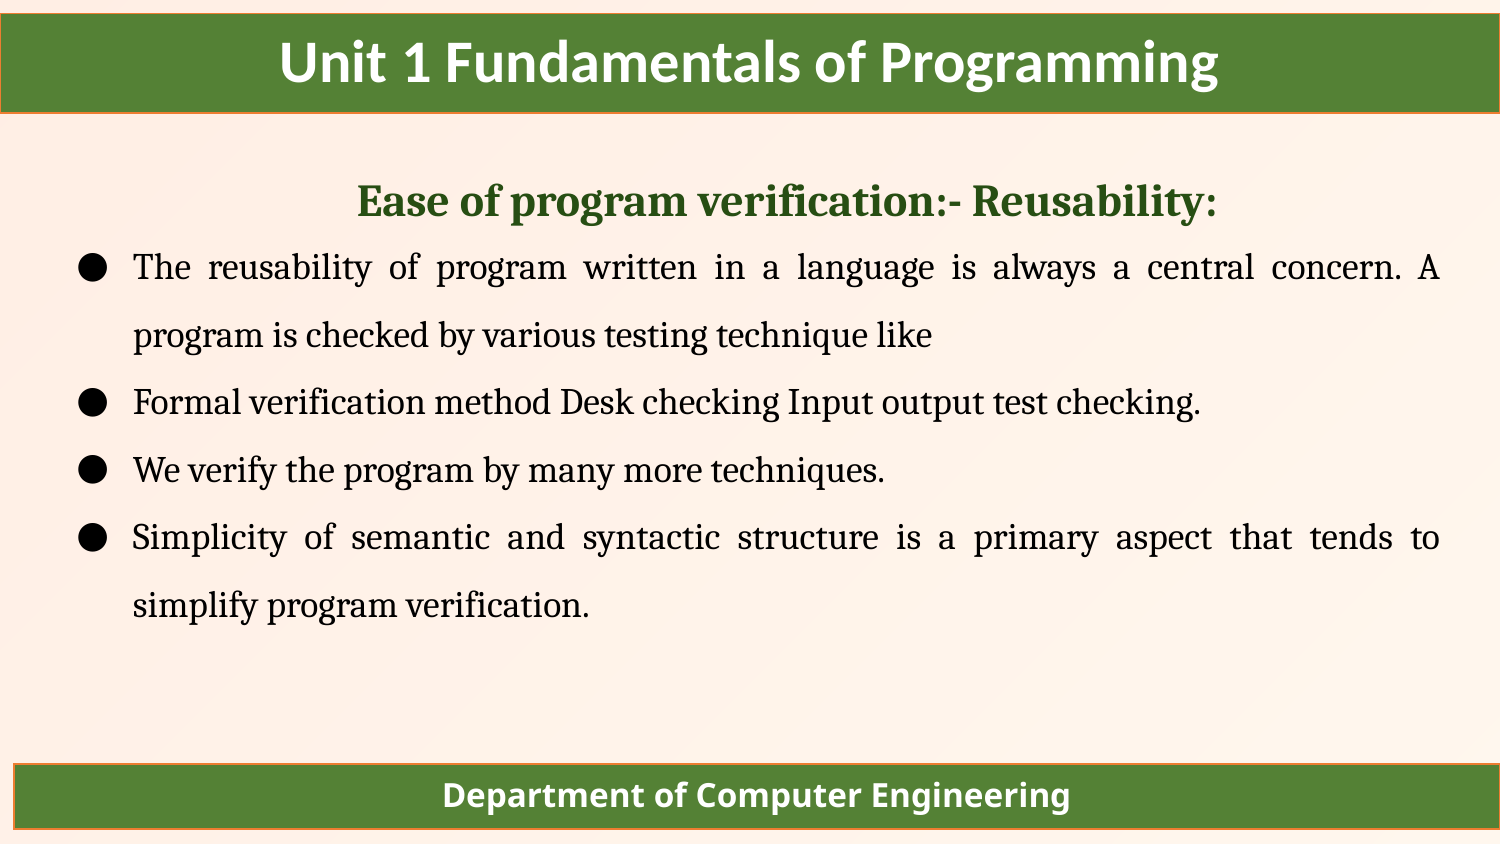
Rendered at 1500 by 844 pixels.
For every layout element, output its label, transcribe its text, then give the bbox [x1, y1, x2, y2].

text_box Department of Computer Engineering [13, 763, 1500, 829]
text_box Ease of program verification:- Reusability: [24, 128, 1476, 210]
text_box Unit 1 Fundamentals of Programming [0, 13, 1500, 114]
text_box The reusability of program written in a language is always a central concern. A program is checked by various testing technique like Formal verification method Desk checking Input output test checking. We verify the program by many more techniques. Simplicity of semantic and syntactic structure is a primary aspect that tends to simplify program verification. [42, 205, 1458, 686]
